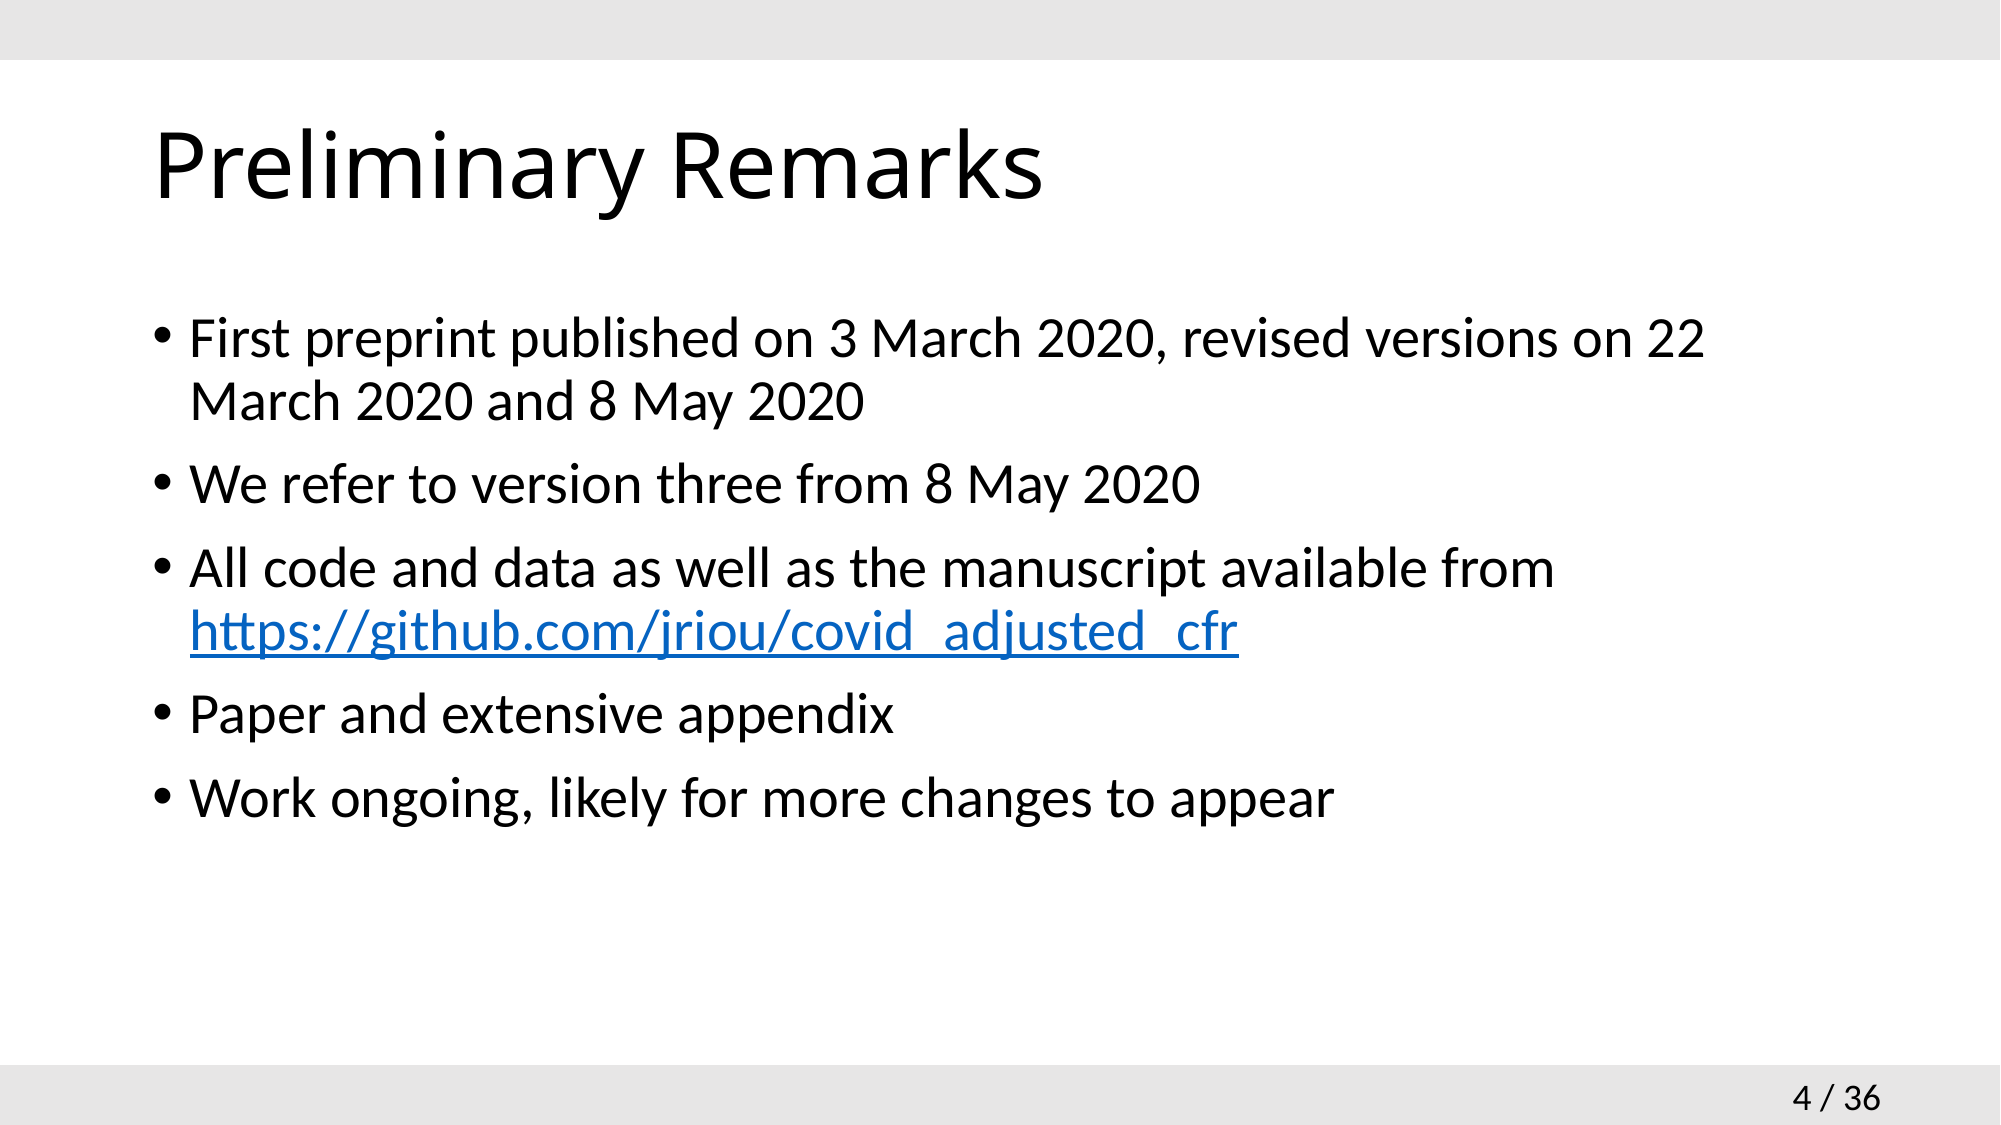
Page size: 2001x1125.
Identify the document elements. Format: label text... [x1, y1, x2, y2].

title Preliminary Remarks [137, 59, 1863, 278]
list First preprint published on 3 March 2020, revised versions on 22 March 2020 and 8 May 2020 We refer to version three from 8 May 2020 All code and data as well as the manuscript available from https://github.com/jriou/covid_adjusted_cfr Paper and extensive appendix Work ongoing, likely for more changes to appear [137, 299, 1863, 1014]
